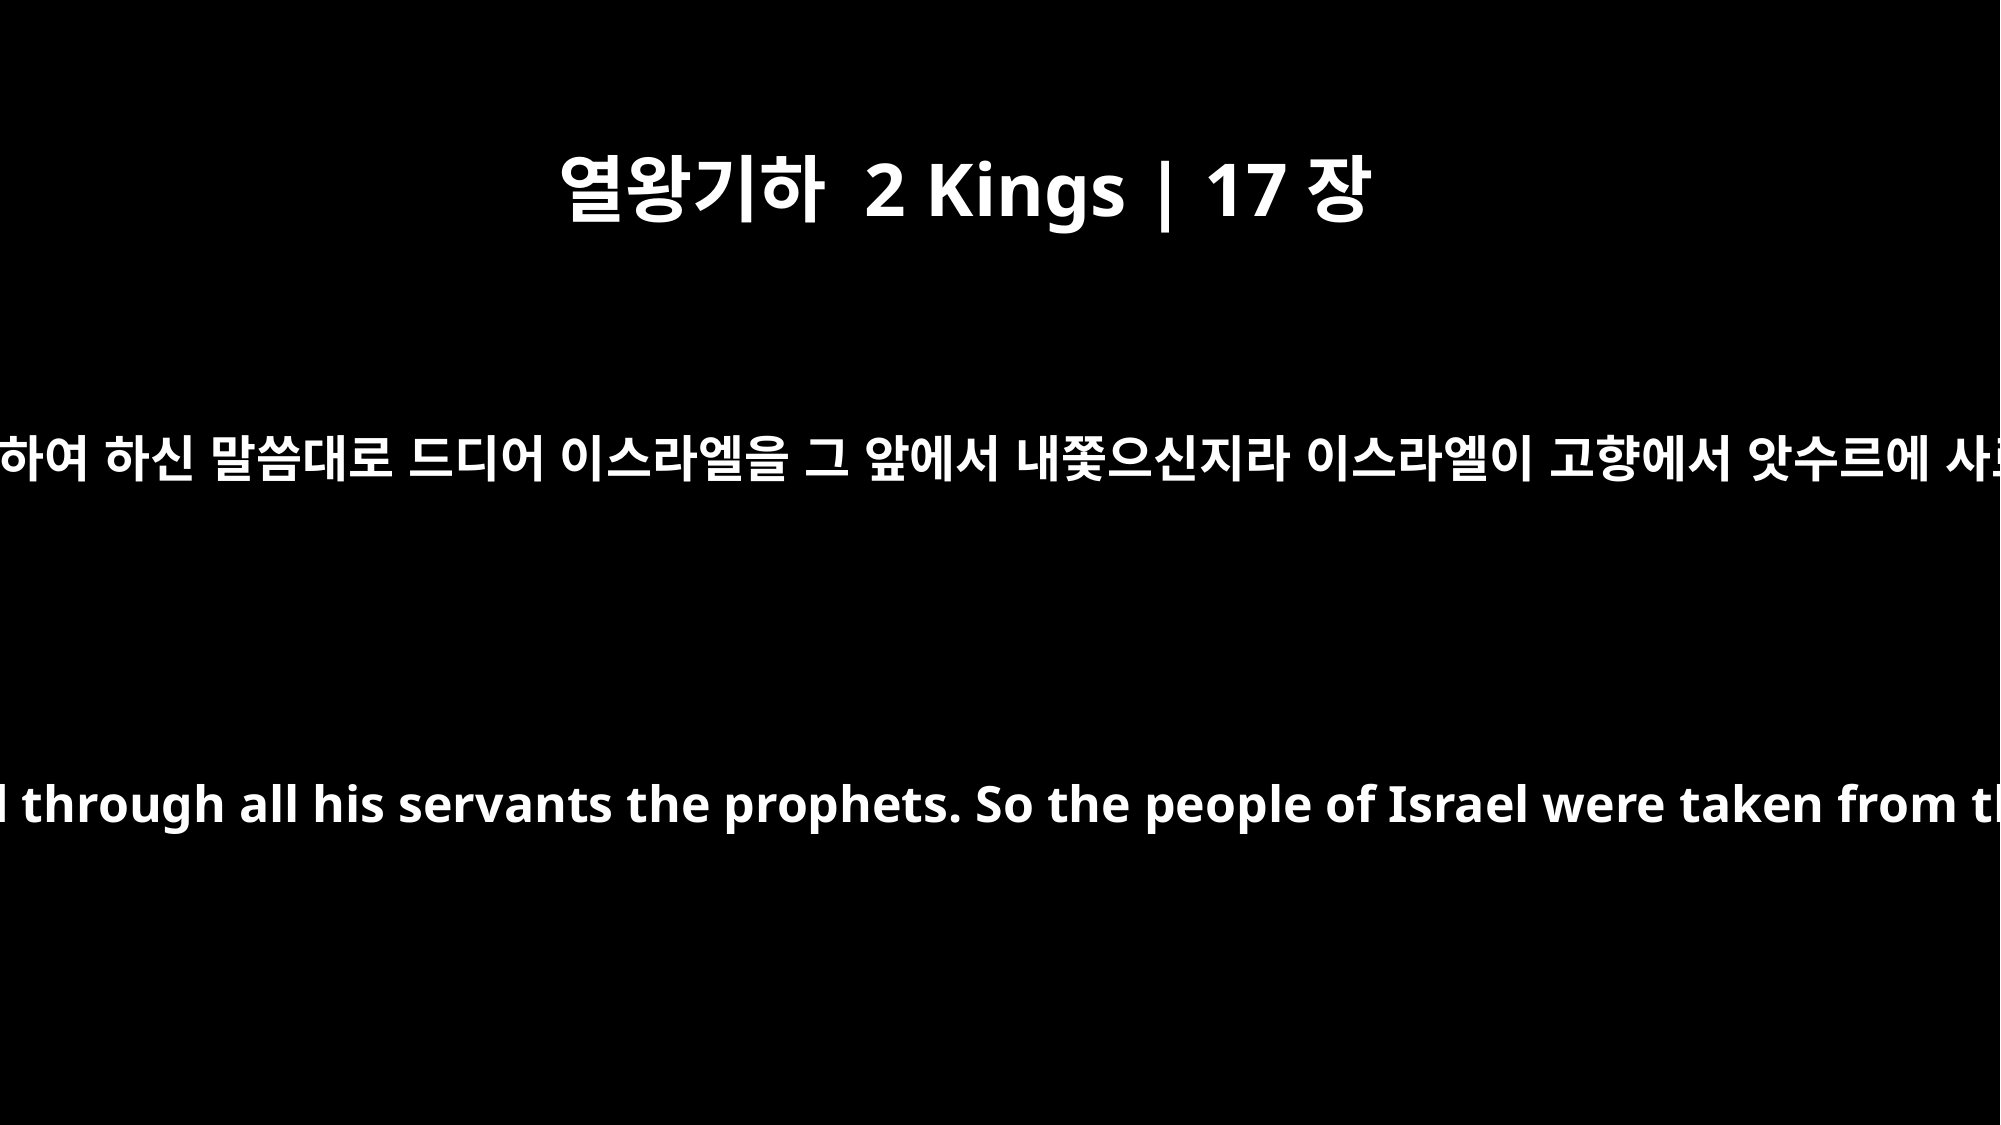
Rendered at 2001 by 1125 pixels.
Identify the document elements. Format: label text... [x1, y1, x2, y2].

text_box 열왕기하 2 Kings | 17장 [543, 136, 1389, 239]
text_box 23 여호와께서 그의 종 모든 선지자를 통하여 하신 말씀대로 드디어 이스라엘을 그 앞에서 내쫓으신지라 이스라엘이 고향에서 앗수르에 사로잡혀 가서 오늘까지 이르렀더라 [0, 359, 2000, 495]
text_box until the LORD removed them from his presence, as he had warned through all his servants the prophets. So the people of Israel were taken from their homeland into exile in Assyria, and they are still there. [0, 764, 2000, 840]
